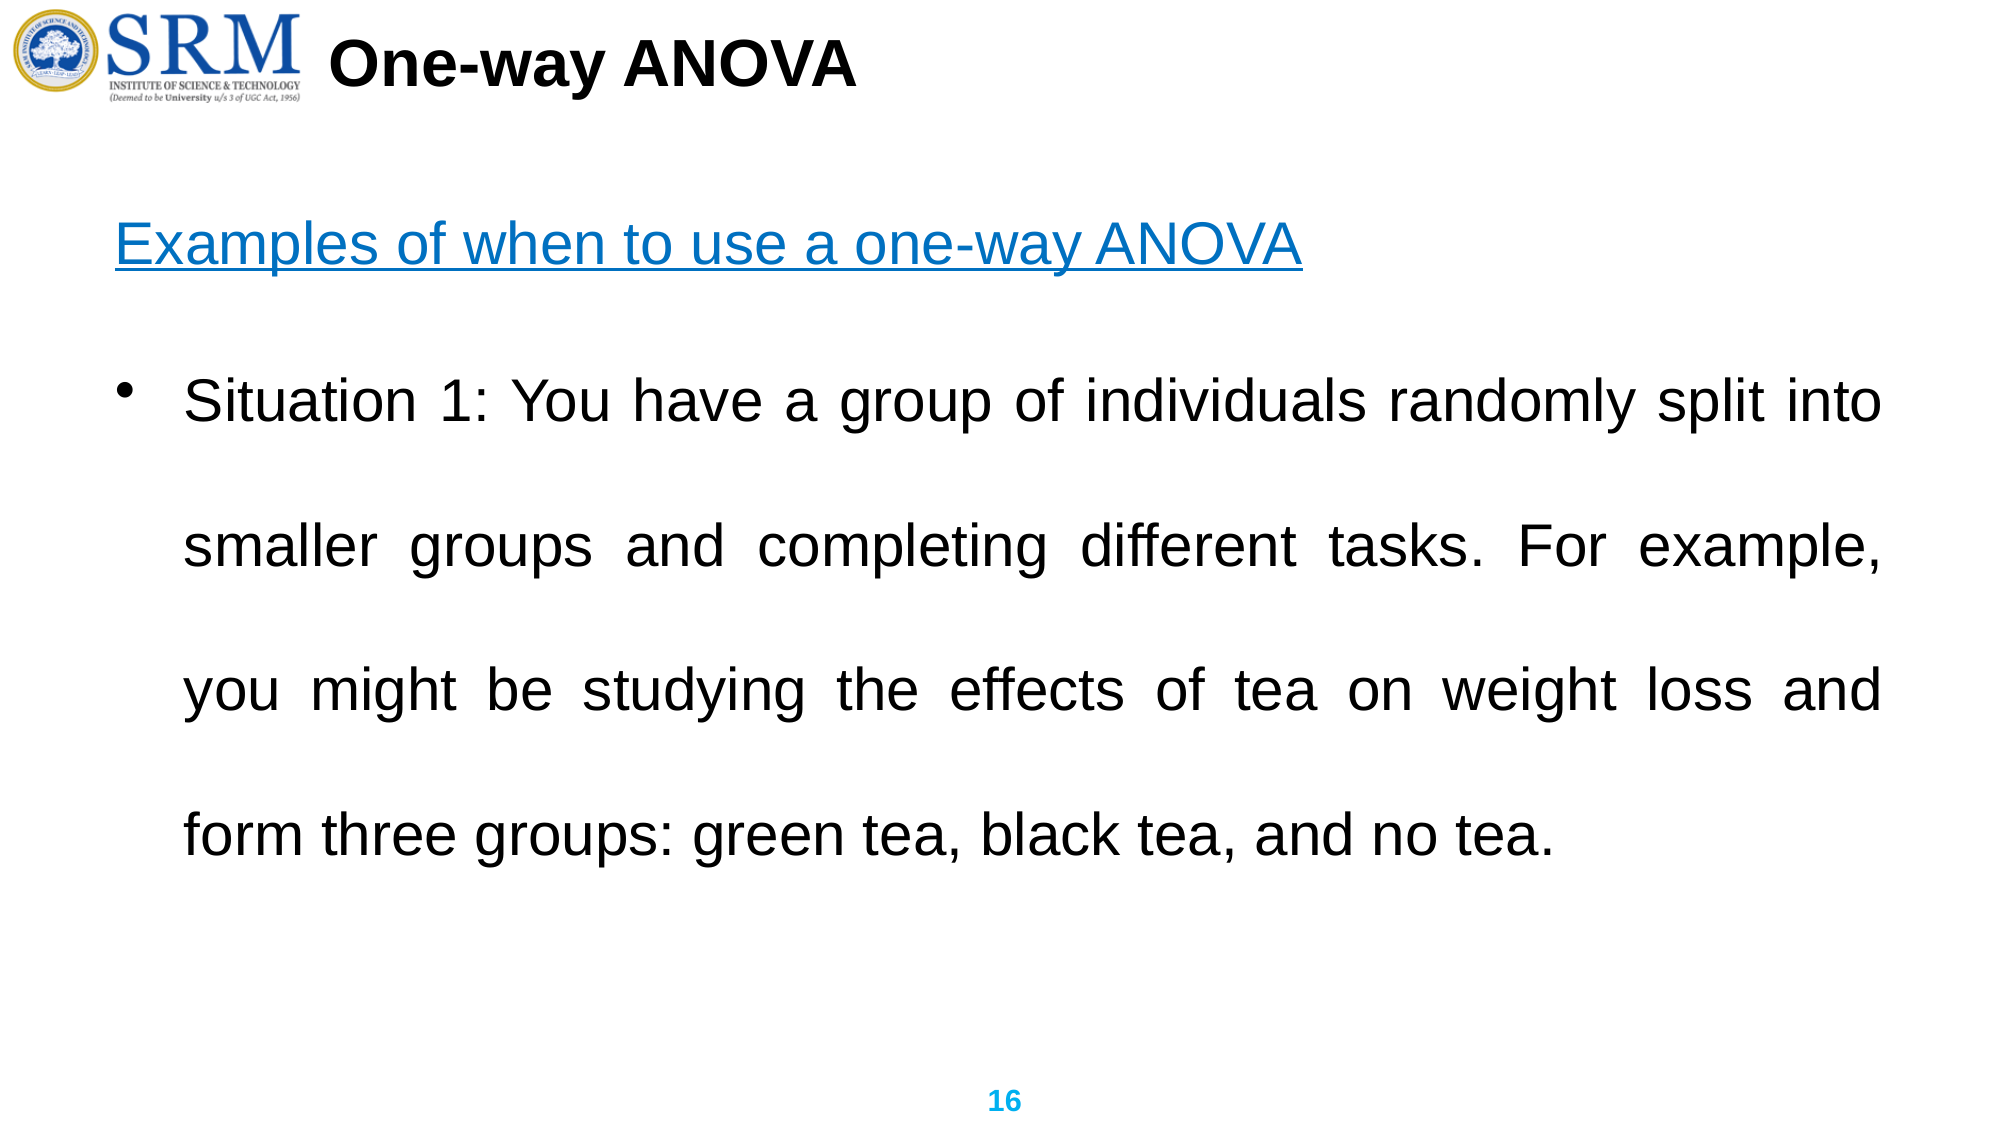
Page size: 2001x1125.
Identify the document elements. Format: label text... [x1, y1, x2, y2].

title One-way ANOVA [313, 23, 1998, 95]
picture [1, 0, 309, 119]
list Examples of when to use a one-way ANOVA Situation 1: You have a group of individuals randomly split into smaller groups and completing different tasks. For example, you might be studying the effects of tea on weight loss and form three groups: green tea, black tea, and no tea. [99, 160, 1900, 1005]
slide_number 16 [924, 1072, 1085, 1125]
